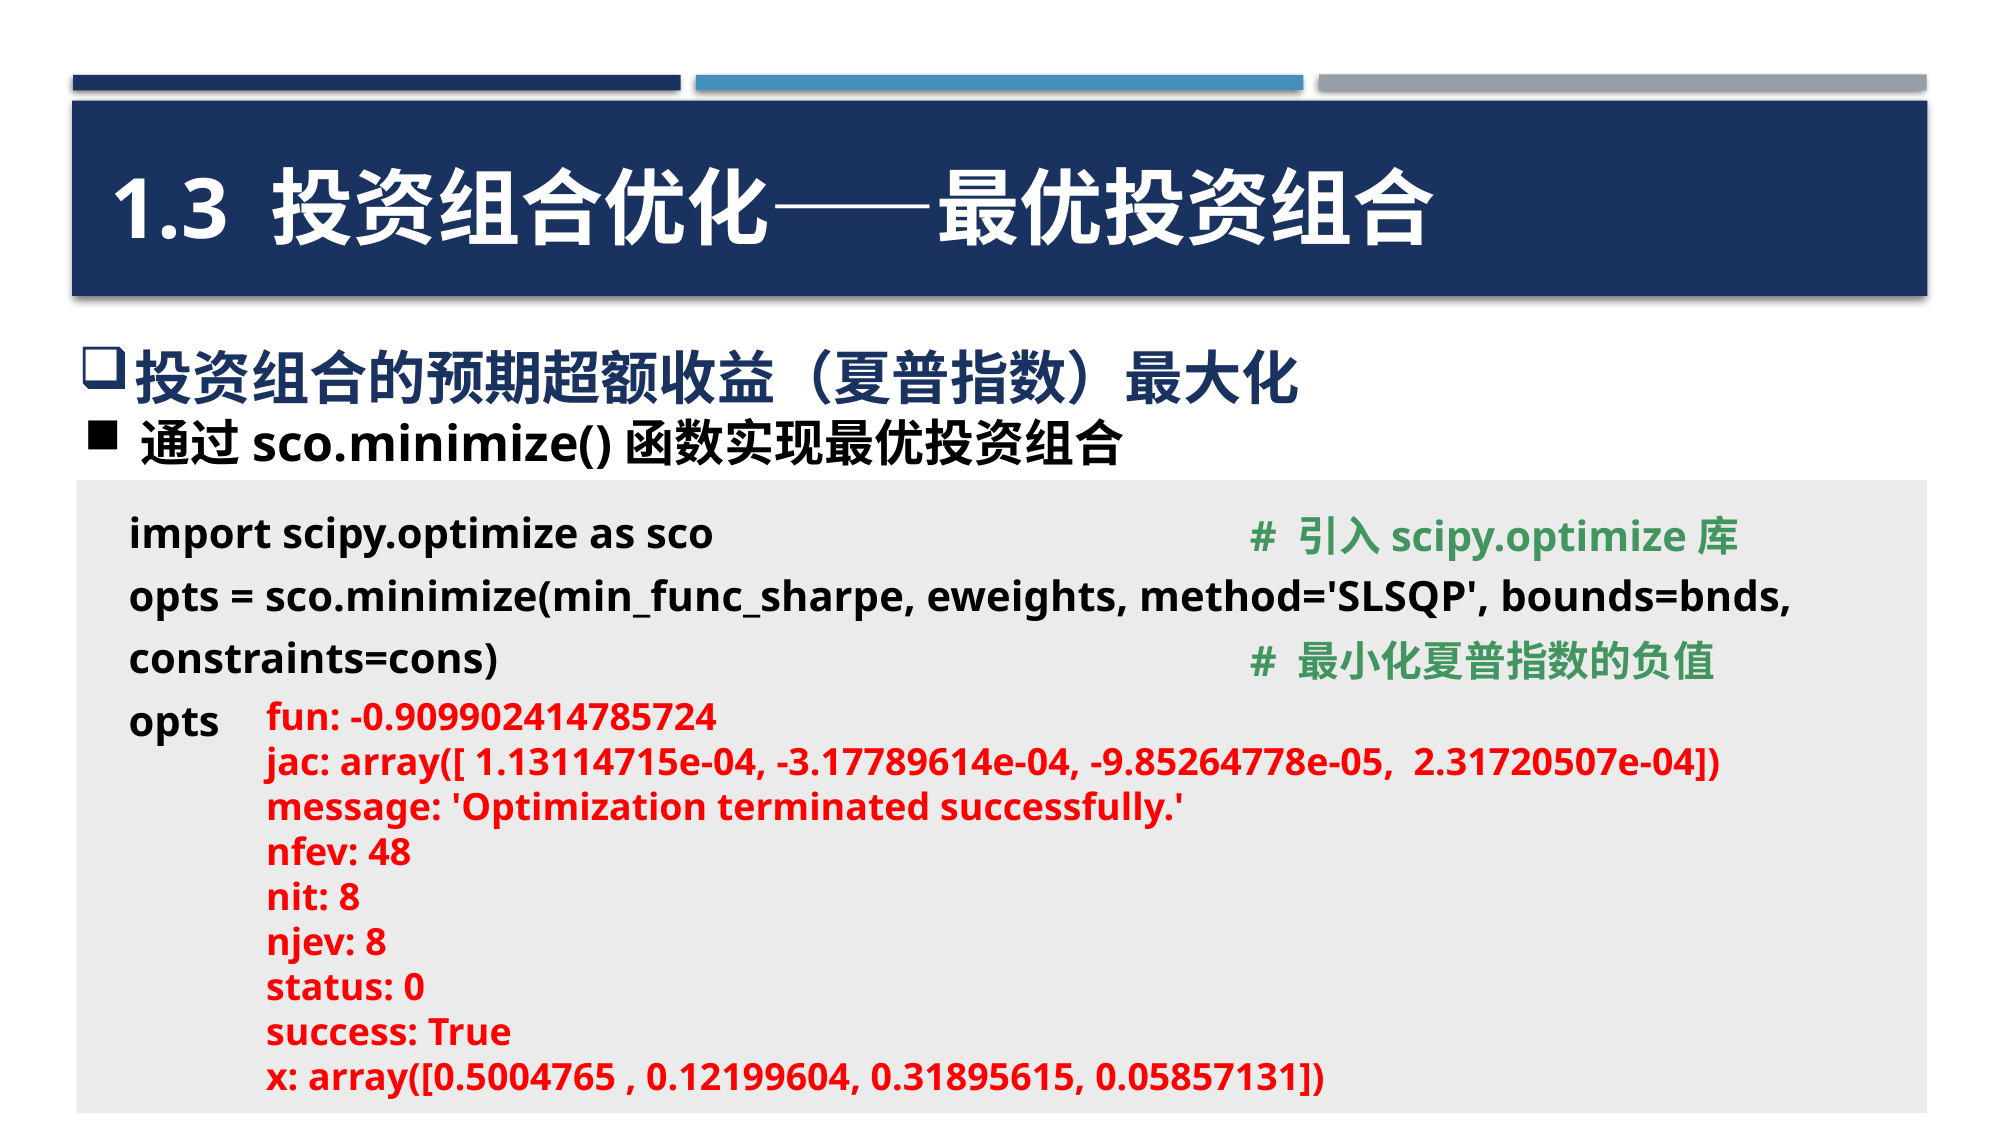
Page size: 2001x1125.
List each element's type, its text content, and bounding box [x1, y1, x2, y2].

text_box 通过sco.minimize()函数实现最优投资组合 [69, 404, 1140, 479]
text_box 投资组合的预期超额收益（夏普指数）最大化 [63, 298, 2000, 419]
text_box 1.3 投资组合优化——最优投资组合 [95, 147, 1884, 263]
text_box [76, 479, 2000, 1114]
